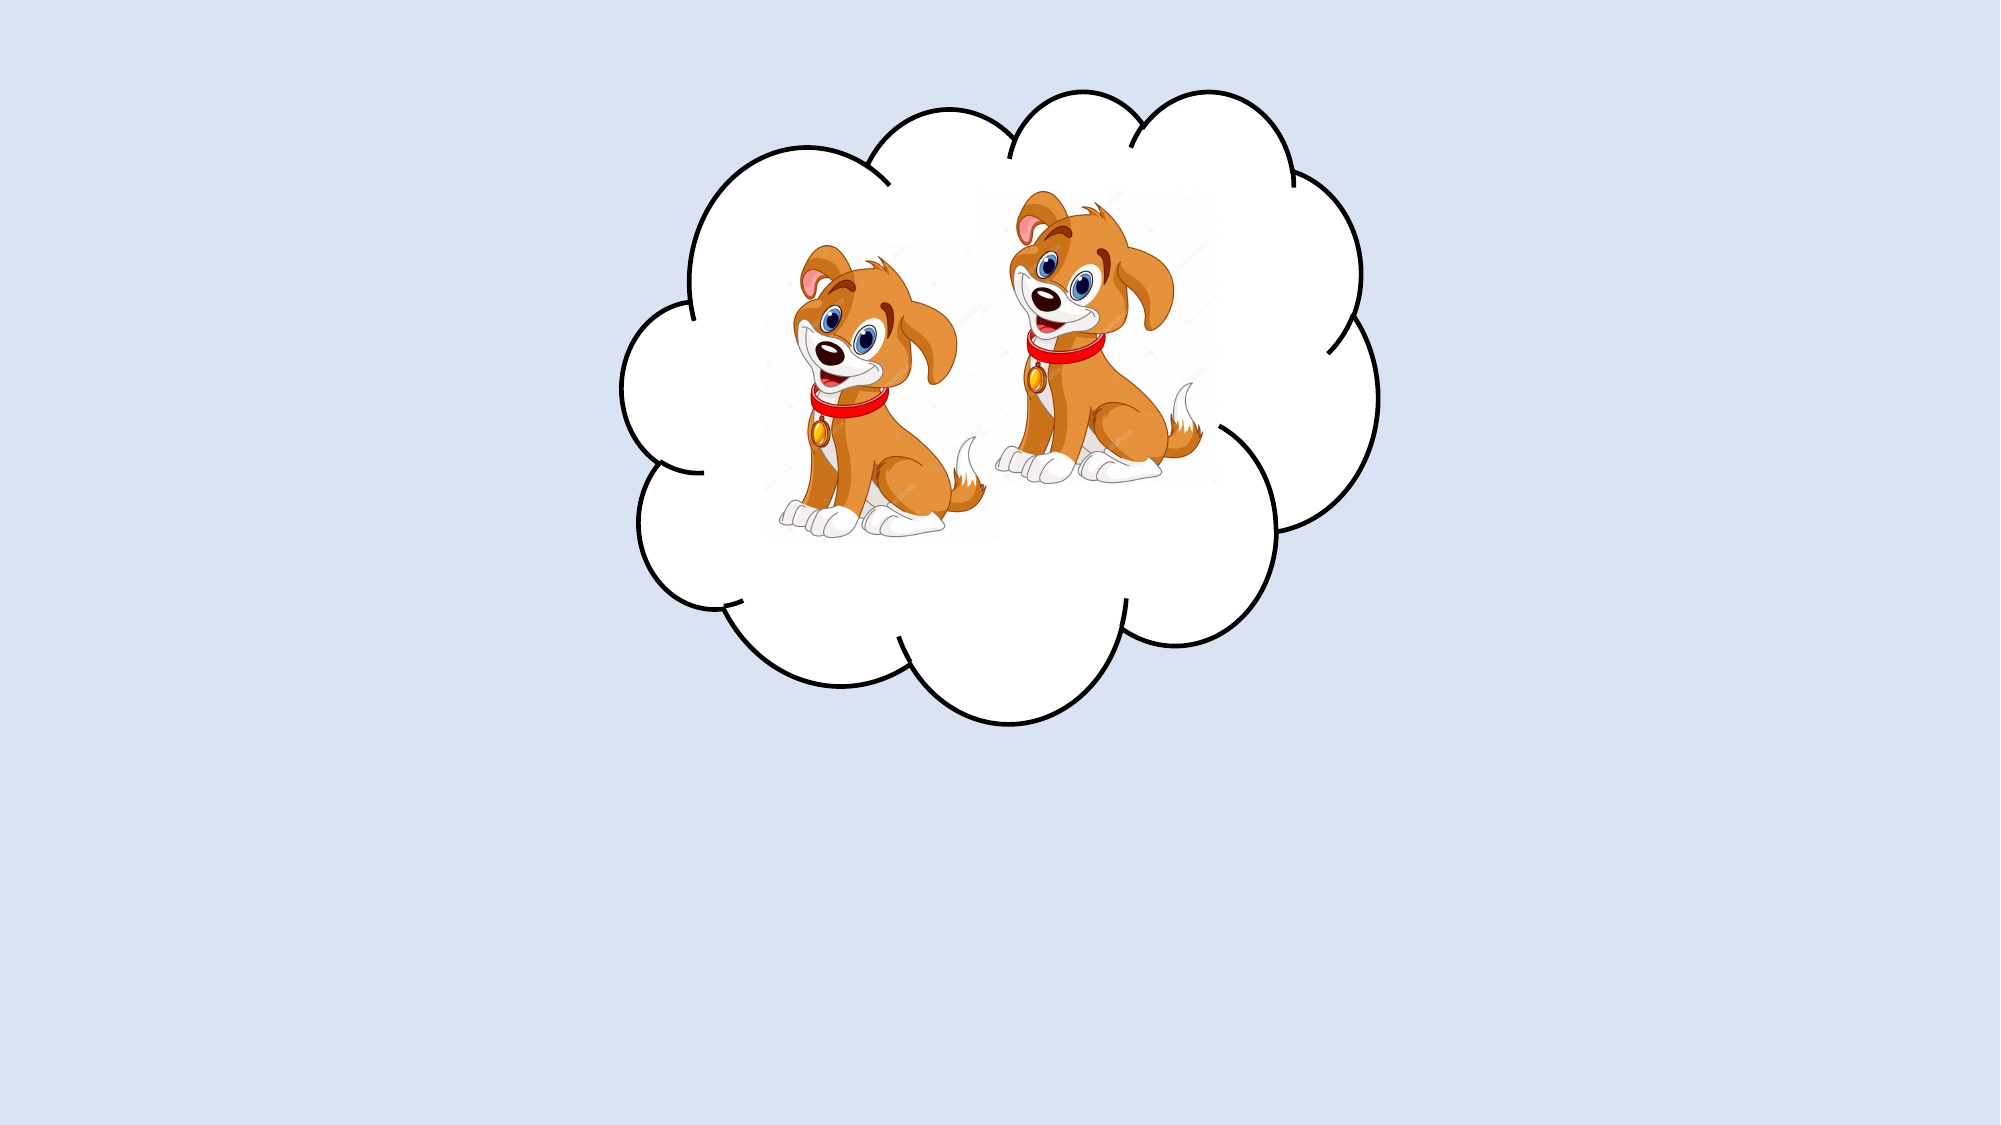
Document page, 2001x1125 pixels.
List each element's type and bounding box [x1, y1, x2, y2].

text_box [620, 90, 1380, 726]
picture [764, 191, 1217, 538]
